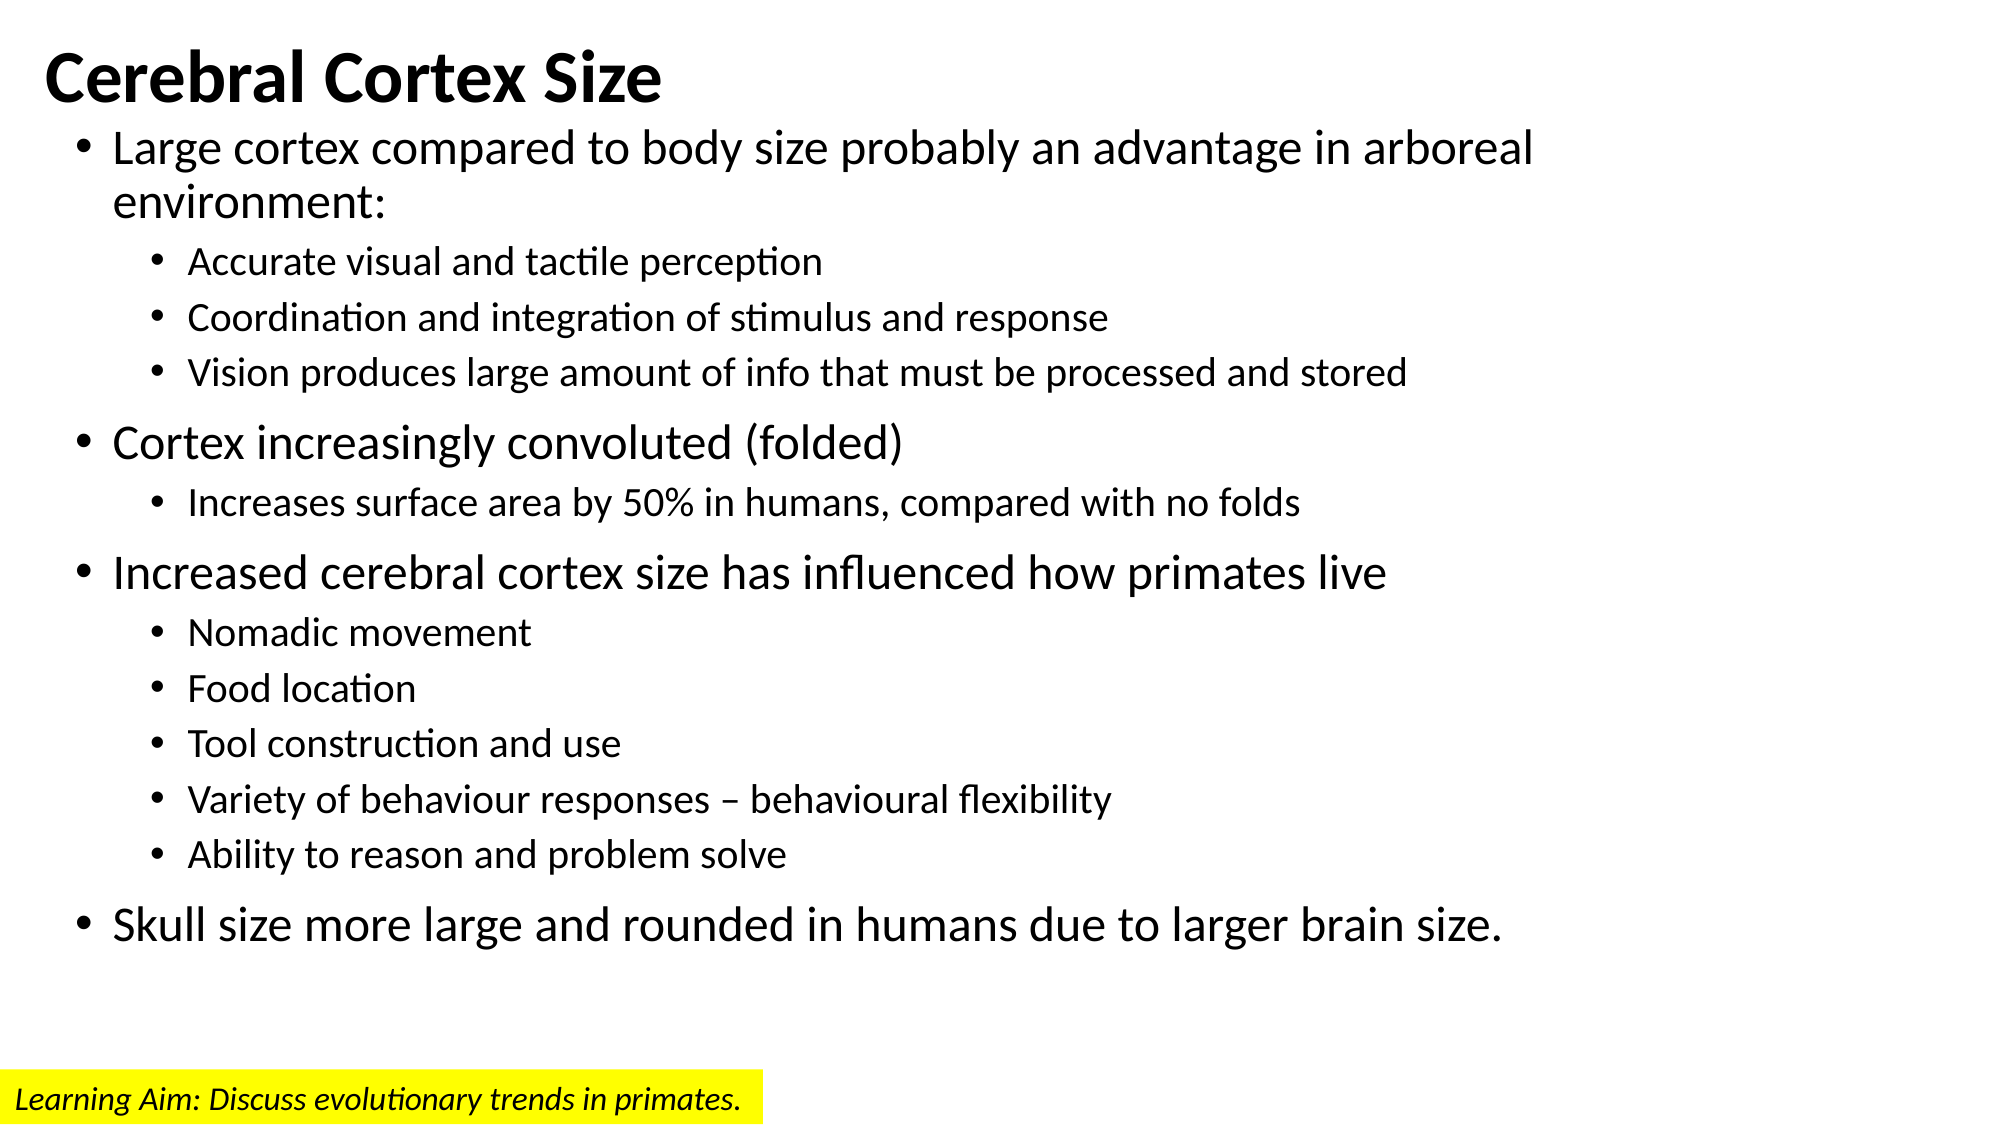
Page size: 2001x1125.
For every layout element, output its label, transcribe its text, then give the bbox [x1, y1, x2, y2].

text_box Learning Aim: Discuss evolutionary trends in primates. [0, 1069, 763, 1125]
list Large cortex compared to body size probably an advantage in arboreal environment: Accurate visual and tactile perception Coordination and integration of stimulus and response Vision produces large amount of info that must be processed and stored Cortex increasingly convoluted (folded) Increases surface area by 50% in humans, compared with no folds Increased cerebral cortex size has influenced how primates live Nomadic movement Food location Tool construction and use Variety of behaviour responses – behavioural flexibility Ability to reason and problem solve Skull size more large and rounded in humans due to larger brain size. [60, 113, 1675, 1059]
title Cerebral Cortex Size [30, 26, 1381, 131]
